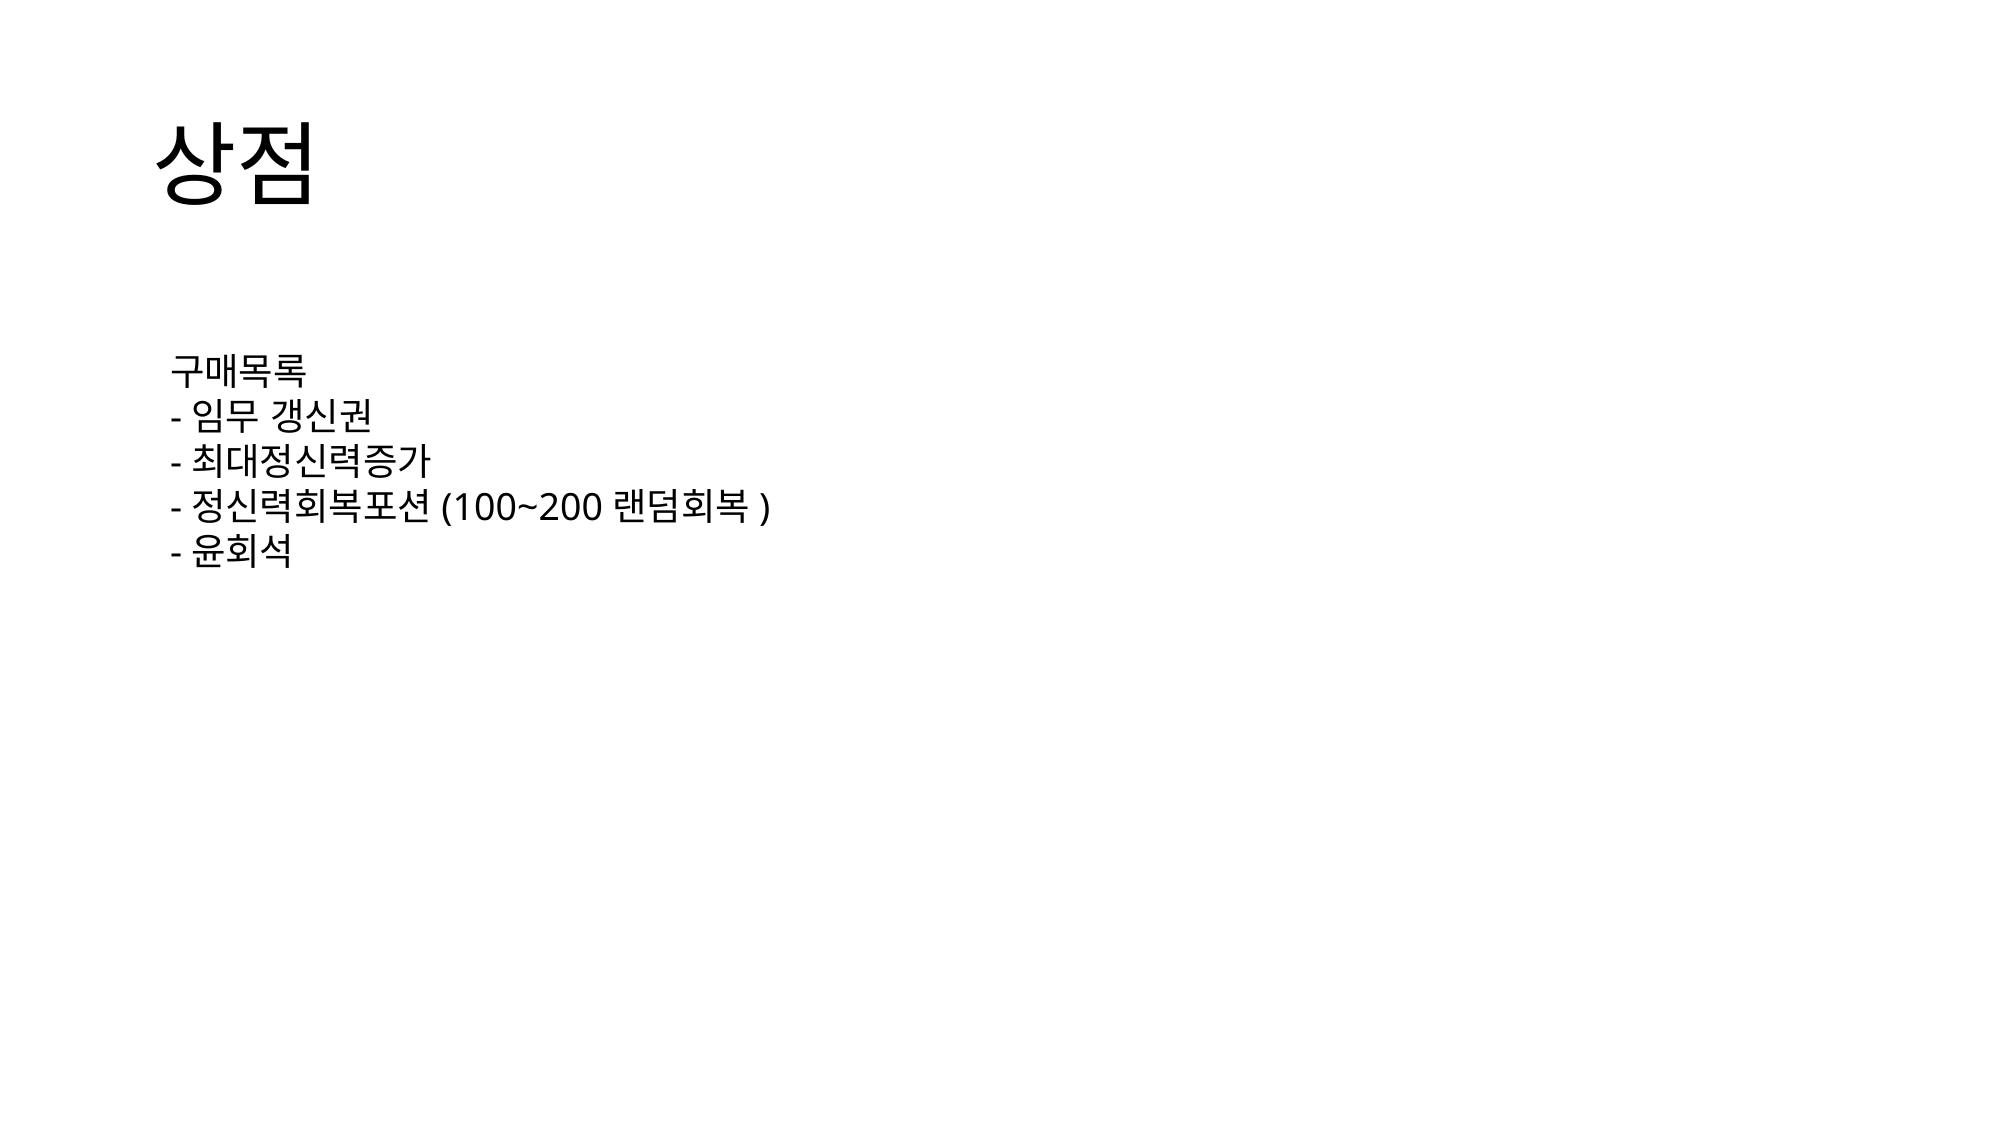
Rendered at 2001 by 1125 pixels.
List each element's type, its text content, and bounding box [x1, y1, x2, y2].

text_box 상점 [137, 59, 1863, 278]
text_box 구매목록 -임무 갱신권 -최대정신력증가 -정신력회복포션(100~200랜덤회복) -윤회석 [155, 340, 786, 581]
